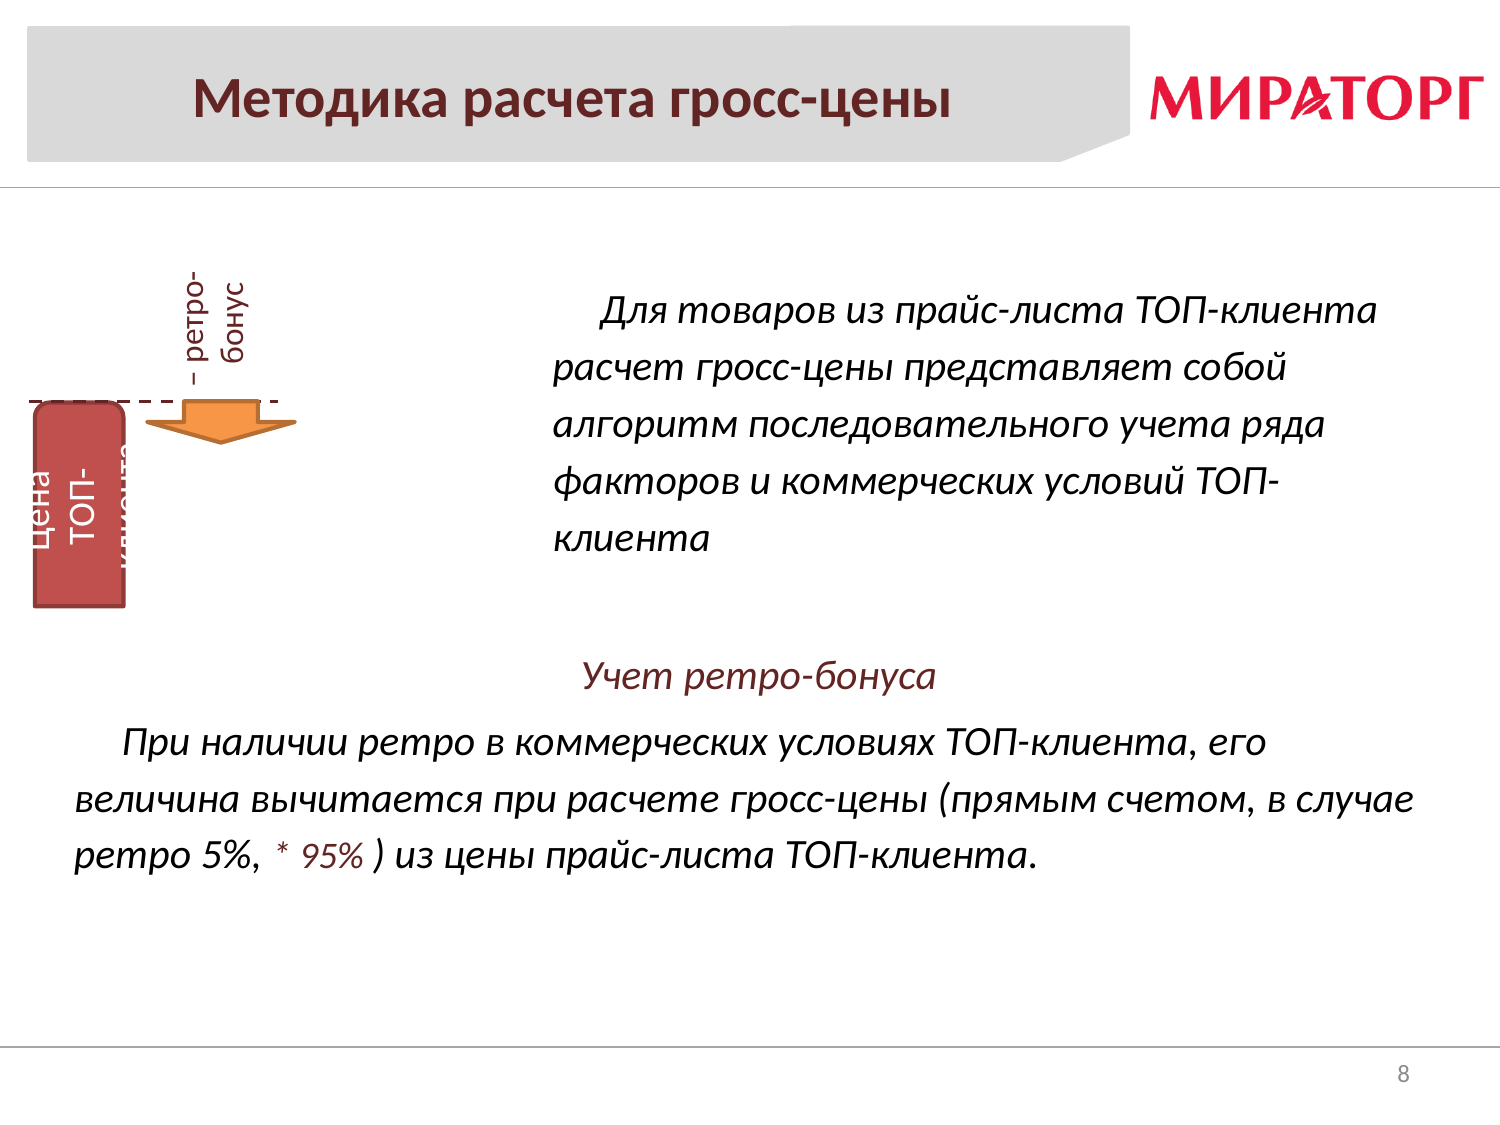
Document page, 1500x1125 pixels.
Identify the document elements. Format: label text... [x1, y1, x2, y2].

list Для товаров из прайс-листа ТОП-клиента расчет гросс-цены представляет собой алгоритм последовательного учета ряда факторов и коммерческих условий ТОП-клиента [537, 267, 1424, 657]
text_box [29, 27, 1129, 160]
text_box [29, 173, 296, 607]
picture [1147, 73, 1485, 123]
text_box Учет ретро-бонуса При наличии ретро в коммерческих условиях ТОП-клиента, его величина вычитается при расчете гросс-цены (прямым счетом, в случае ретро 5%, * 95% ) из цены прайс-листа ТОП-клиента. [58, 633, 1459, 941]
slide_number 8 [1074, 1056, 1425, 1103]
slide_number 8 [1074, 1042, 1425, 1046]
